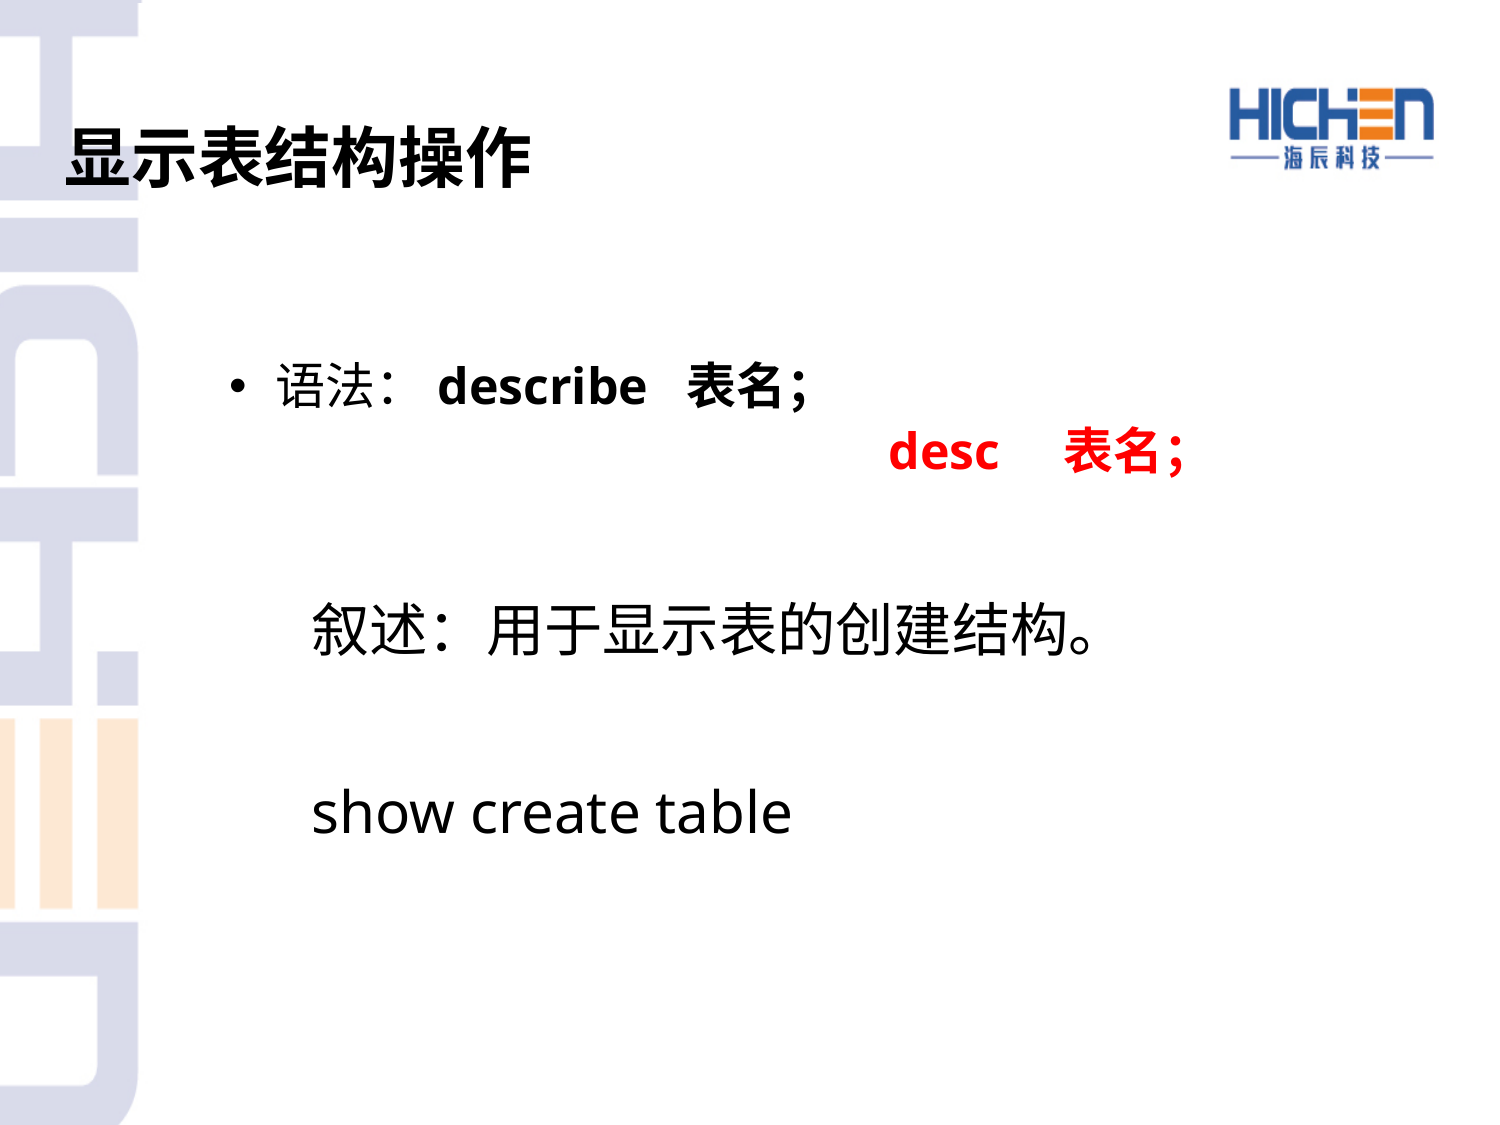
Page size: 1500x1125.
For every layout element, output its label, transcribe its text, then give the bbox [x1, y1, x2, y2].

title 显示表结构操作 [64, 125, 1415, 225]
list 语法：describe 表名； desc 表名； 叙述：用于显示表的创建结构。 show create table [135, 361, 1377, 1028]
picture [0, 0, 1500, 1125]
